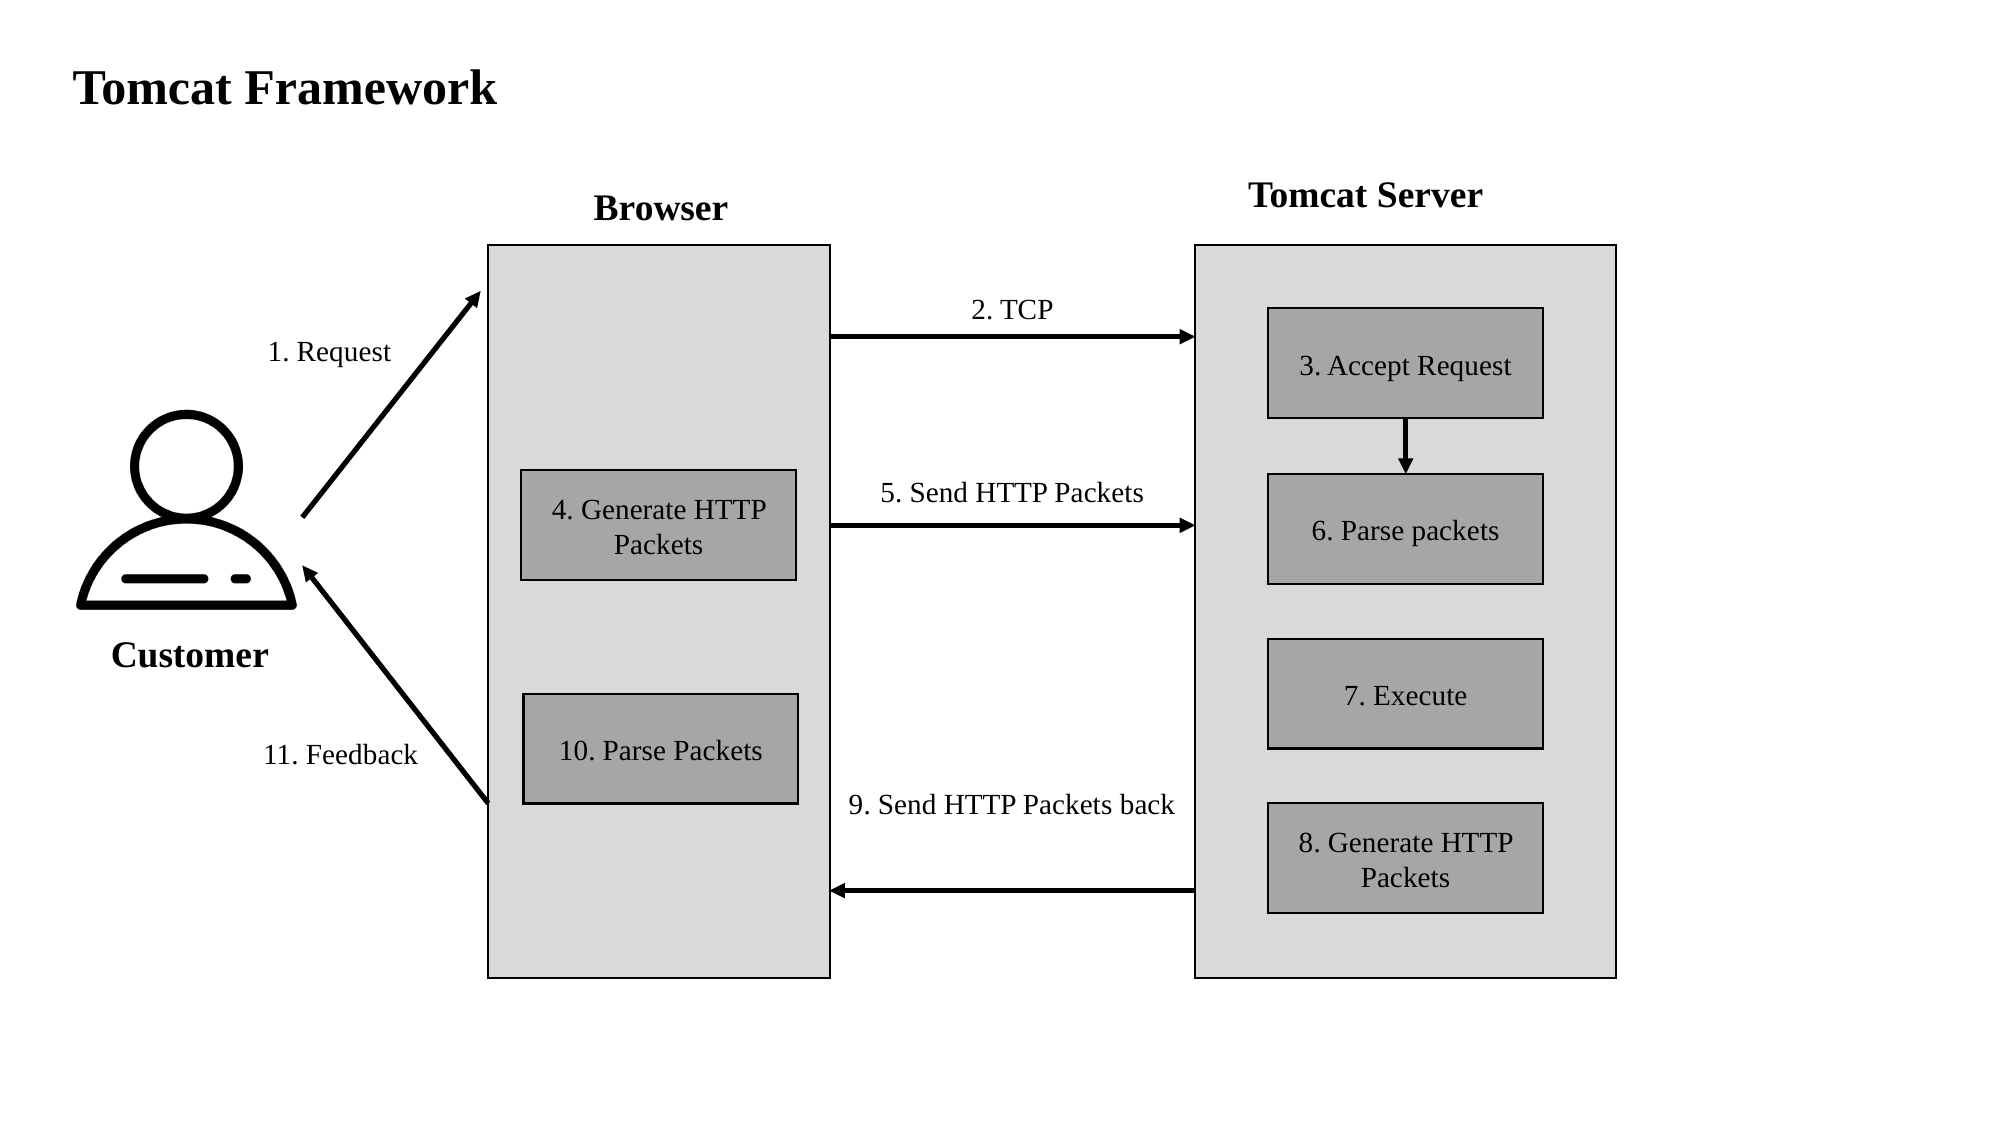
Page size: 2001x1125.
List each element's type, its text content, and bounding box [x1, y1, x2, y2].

text_box [487, 244, 831, 979]
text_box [302, 565, 489, 804]
text_box 5. Send HTTP Packets [818, 466, 1207, 516]
text_box 3. Accept Request [1267, 307, 1544, 419]
text_box Browser [557, 175, 765, 236]
text_box 4. Generate HTTP Packets [520, 469, 797, 581]
text_box [1194, 244, 1617, 979]
text_box Tomcat Framework [57, 46, 1058, 122]
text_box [302, 291, 481, 518]
text_box 1. Request [226, 325, 302, 375]
text_box 7. Execute [1267, 638, 1544, 750]
text_box Tomcat Server [1215, 162, 1516, 223]
picture [69, 400, 303, 634]
text_box 10. Parse Packets [522, 693, 799, 805]
text_box 8. Generate HTTP Packets [1267, 802, 1544, 914]
text_box 6. Parse packets [1267, 473, 1544, 585]
text_box 2. TCP [909, 283, 1116, 333]
text_box Customer [96, 634, 302, 683]
text_box 9. Send HTTP Packets back [818, 778, 1206, 828]
text_box 11. Feedback [237, 727, 302, 778]
